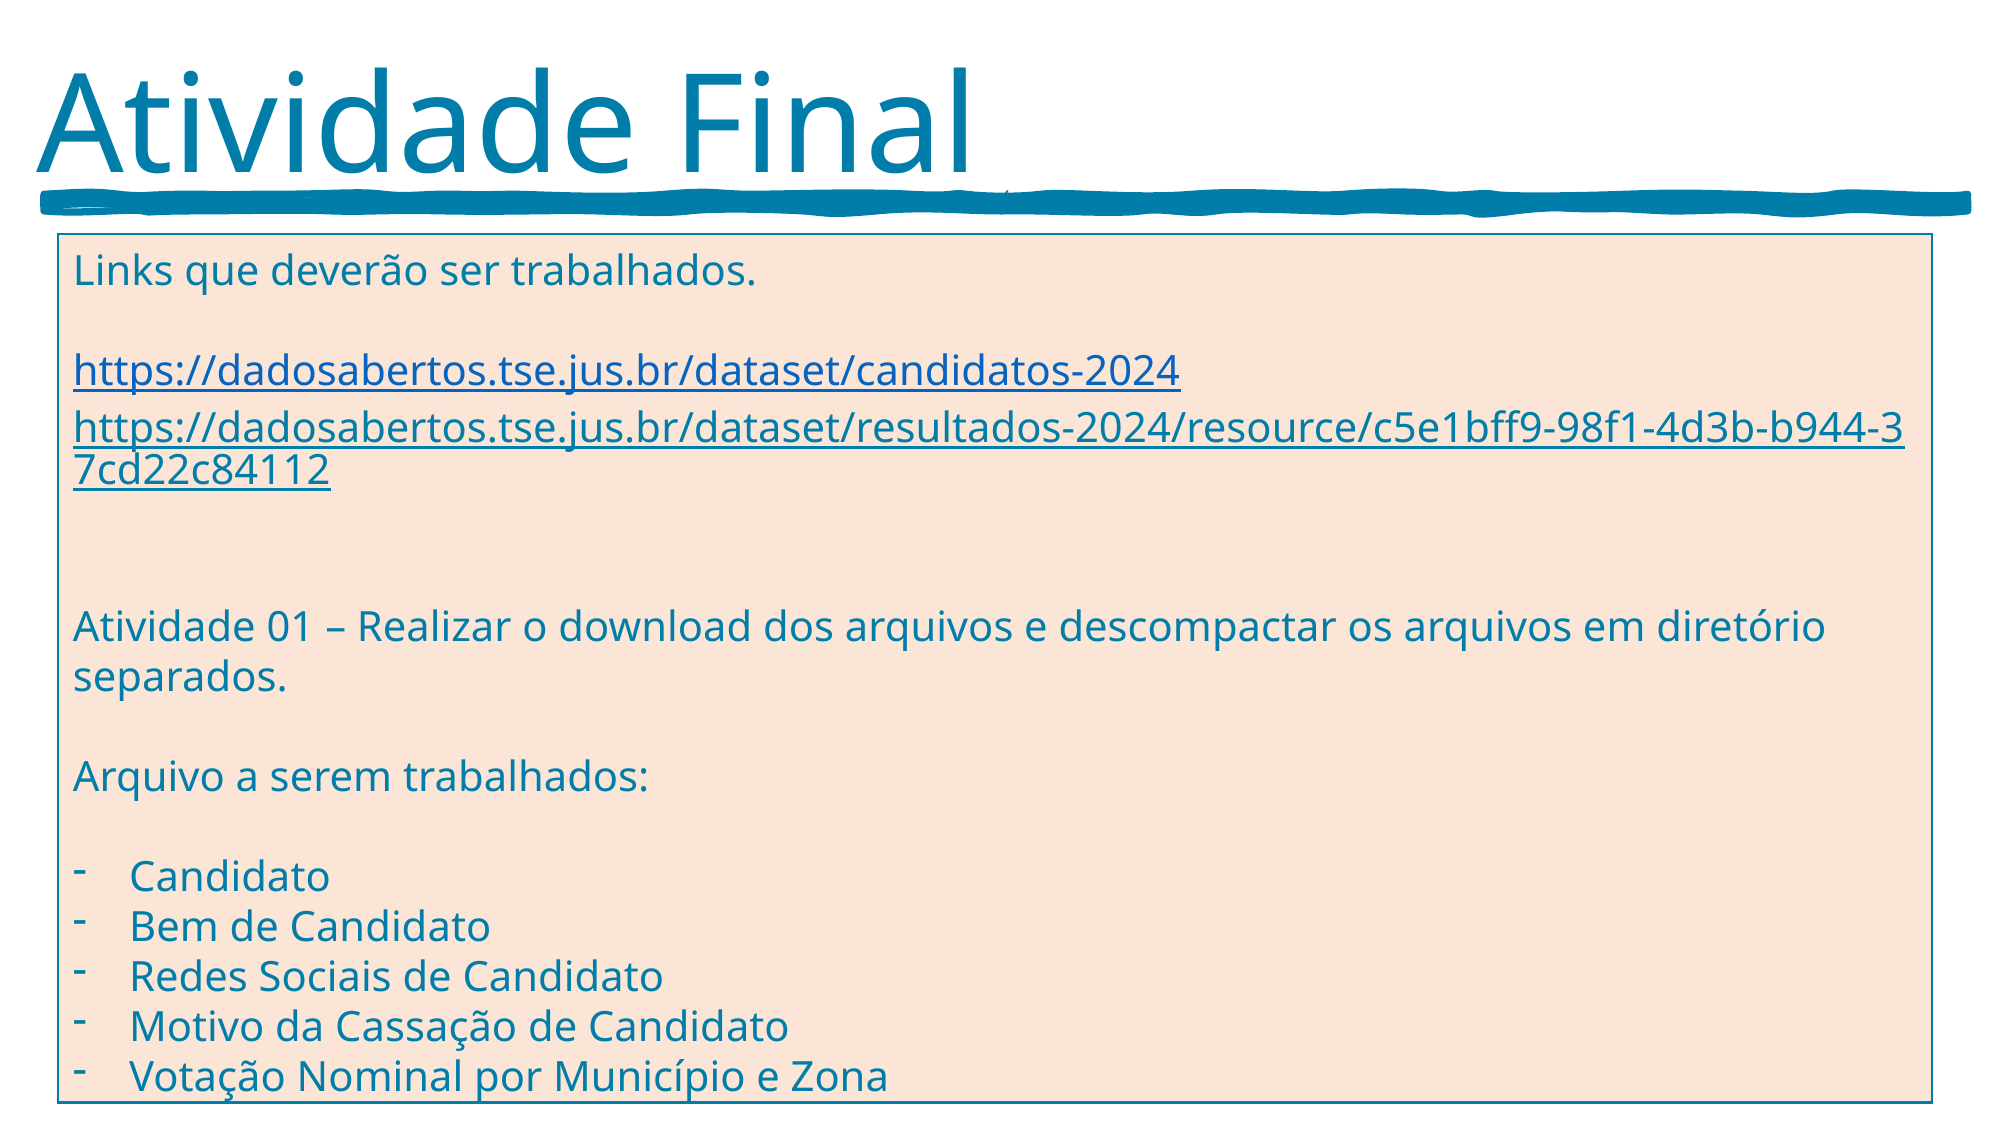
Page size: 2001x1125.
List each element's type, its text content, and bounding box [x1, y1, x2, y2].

text_box ‘ [42, 190, 1969, 216]
text_box Atividade Final [21, 27, 1742, 208]
text_box [57, 233, 1933, 1104]
text_box Links que deverão ser trabalhados. https://dadosabertos.tse.jus.br/dataset/candidatos-2024 https://dadosabertos.tse.jus.br/dataset/resultados-2024/resource/c5e1bff9-98f1-4d3b-b944-37cd22c84112 Atividade 01 – Realizar o download dos arquivos e descompactar os arquivos em diretório separados. Arquivo a serem trabalhados: Candidato Bem de Candidato Redes Sociais de Candidato Motivo da Cassação de Candidato Votação Nominal por Município e Zona [58, 236, 1933, 1116]
